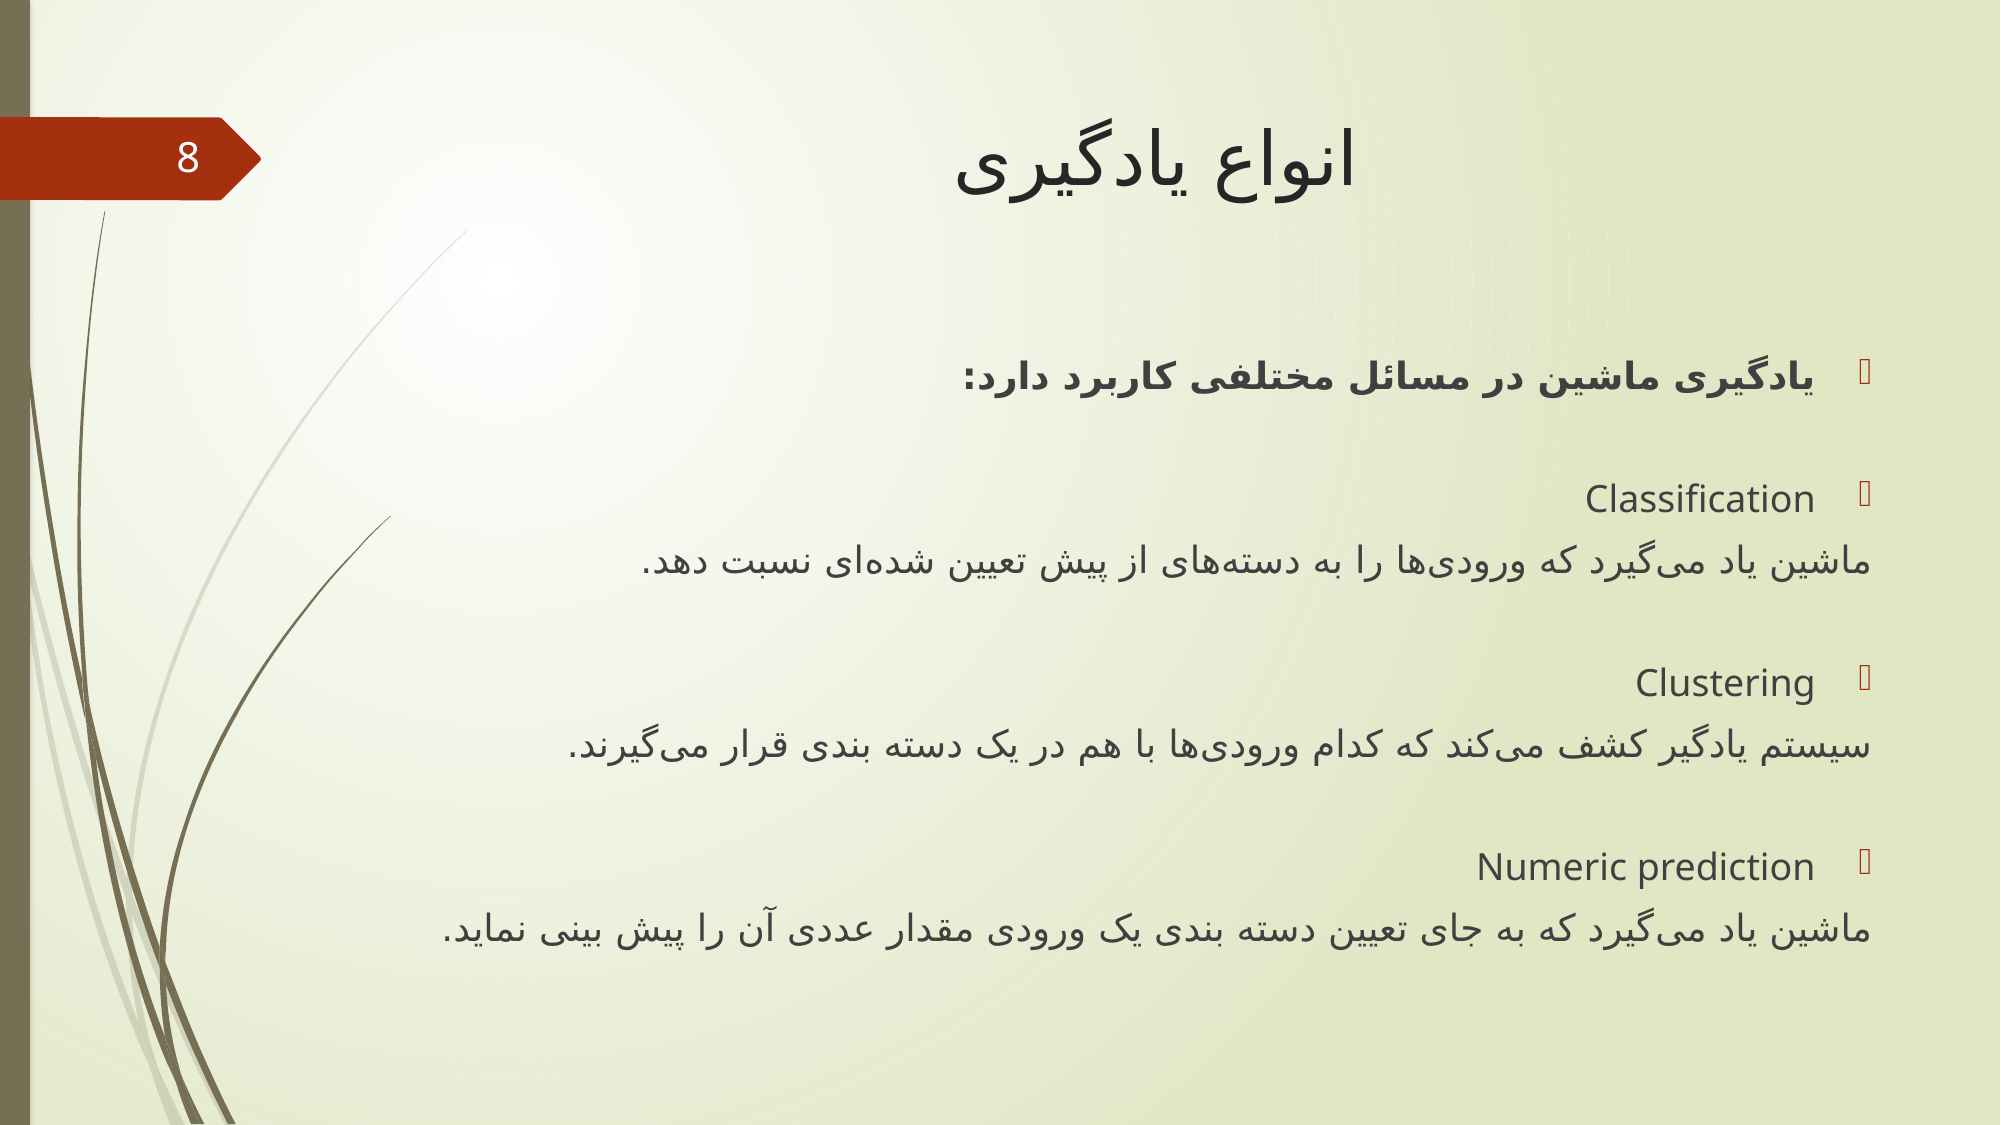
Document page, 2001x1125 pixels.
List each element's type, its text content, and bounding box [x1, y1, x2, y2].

slide_number 8 [87, 129, 216, 190]
list یادگیری ماشین در مسائل مختلفی کاربرد دارد: Classification ماشین یاد می‌گیرد که ورودی‌ها را به دسته‌های از پیش تعیین شده‌ای نسبت دهد. Clustering سیستم یادگیر کشف می‌کند که کدام ورودی‌ها با هم در یک دسته بندی قرار می‌گیرند. Numeric prediction ماشین یاد می‌گیرد که به جای تعیین دسته بندی یک ورودی مقدار عددی آن را پیش بینی نماید. [424, 350, 1888, 970]
title انواع یادگیری [425, 102, 1888, 313]
